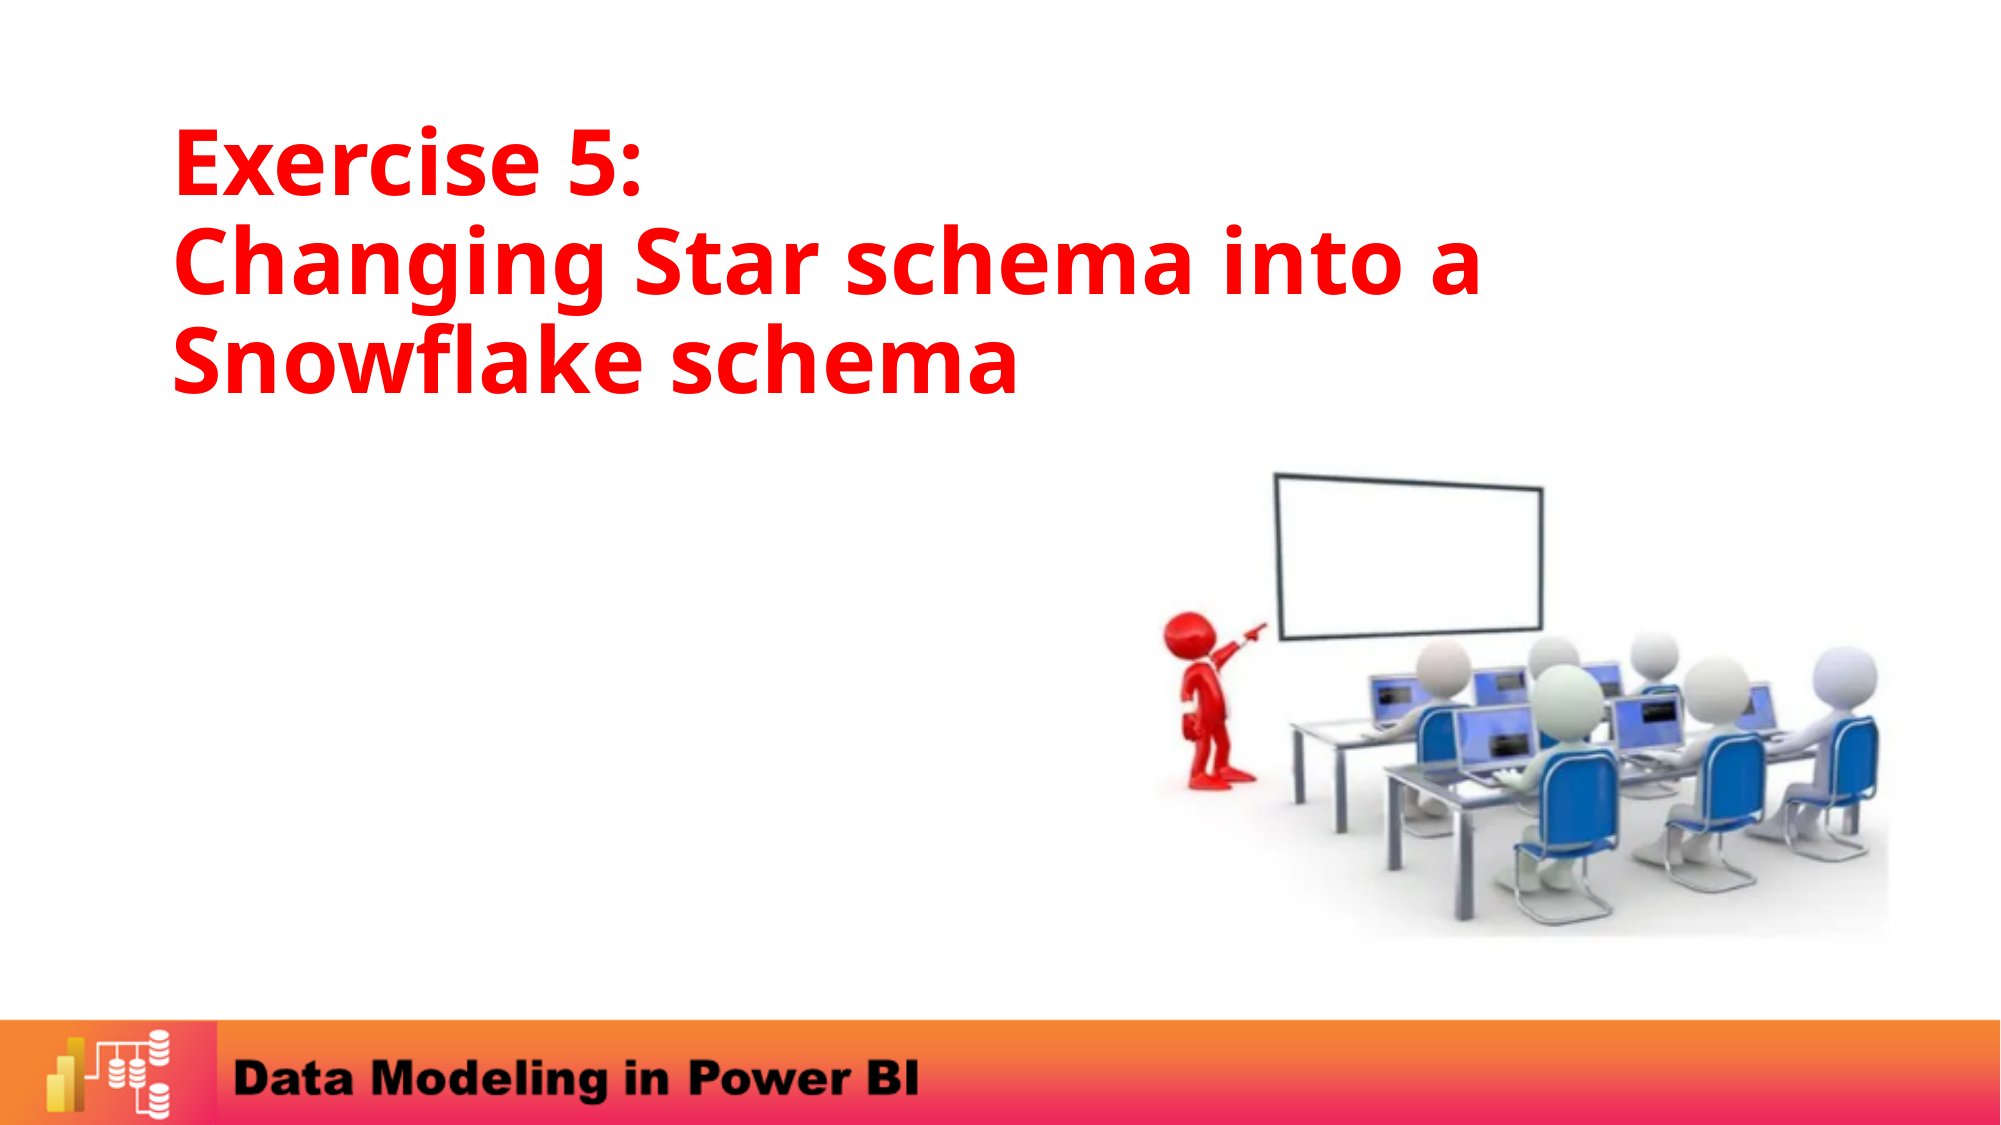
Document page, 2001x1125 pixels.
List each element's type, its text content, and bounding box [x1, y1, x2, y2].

picture [0, 0, 2001, 1125]
text_box Exercise 5: Changing Star schema into a Snowflake schema [156, 108, 1844, 455]
